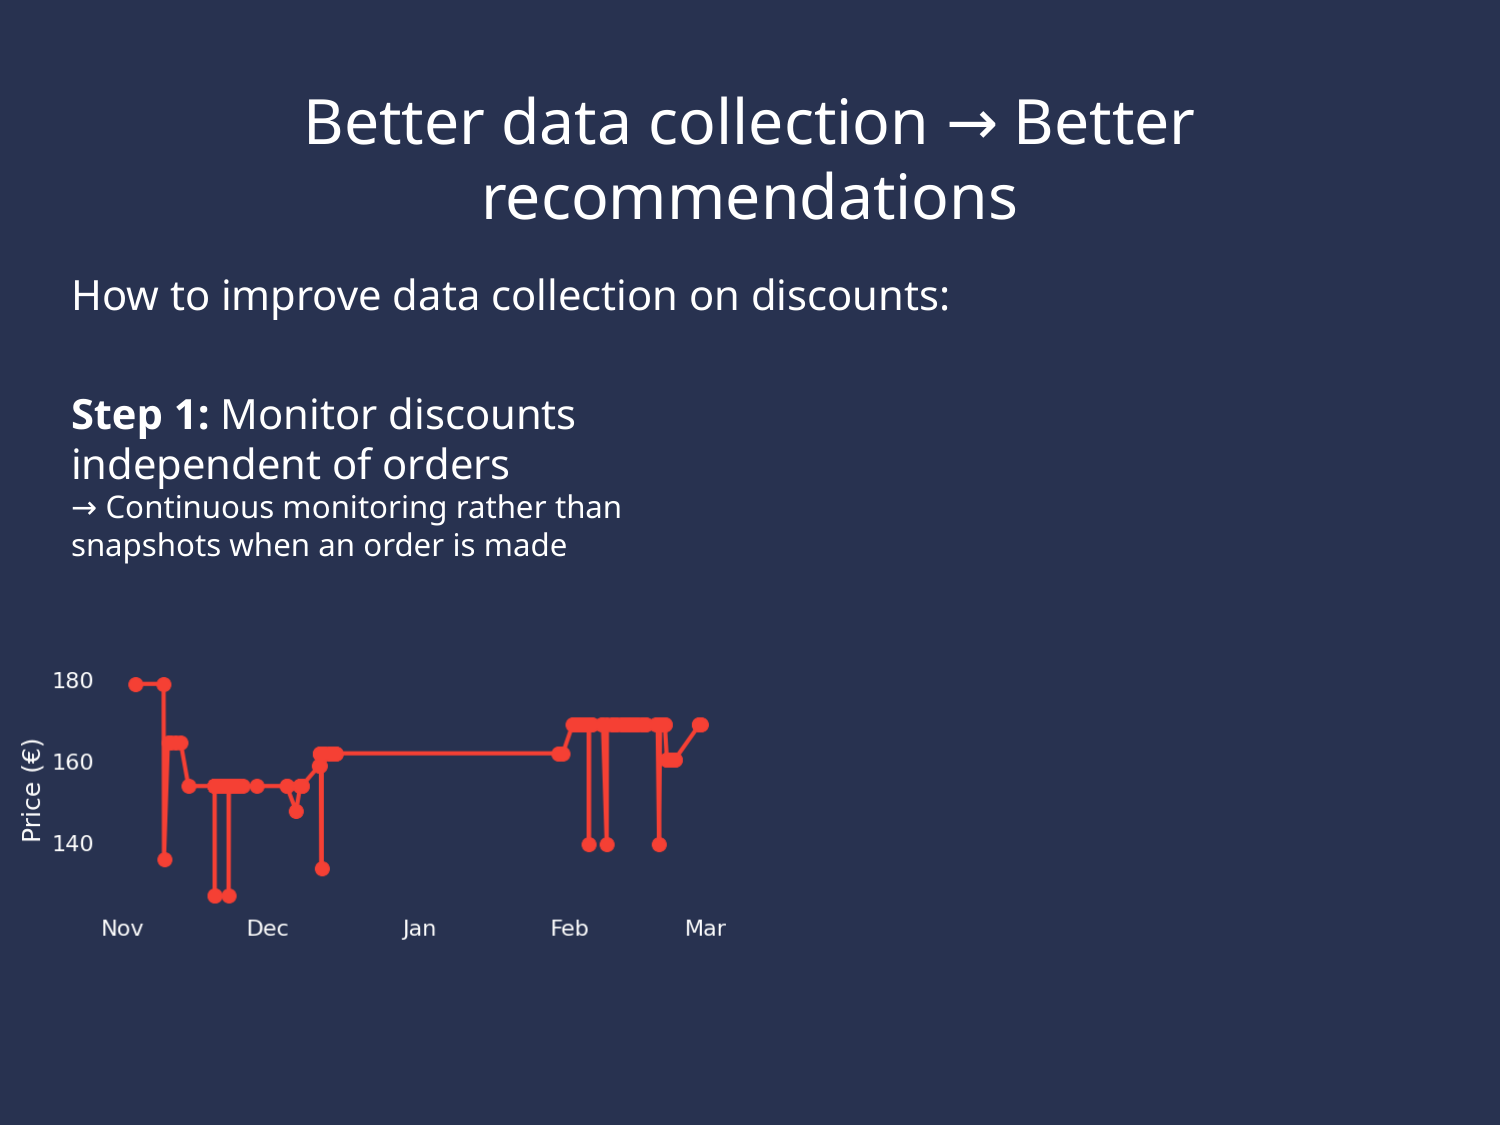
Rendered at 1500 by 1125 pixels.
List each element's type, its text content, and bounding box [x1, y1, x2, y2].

text_box Better data collection → Better recommendations [17, 66, 1483, 247]
text_box How to improve data collection on discounts: [56, 253, 1009, 334]
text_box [12, 662, 740, 1010]
text_box Step 1: Monitor discounts independent of orders → Continuous monitoring rather than snapshots when an order is made [56, 372, 711, 643]
